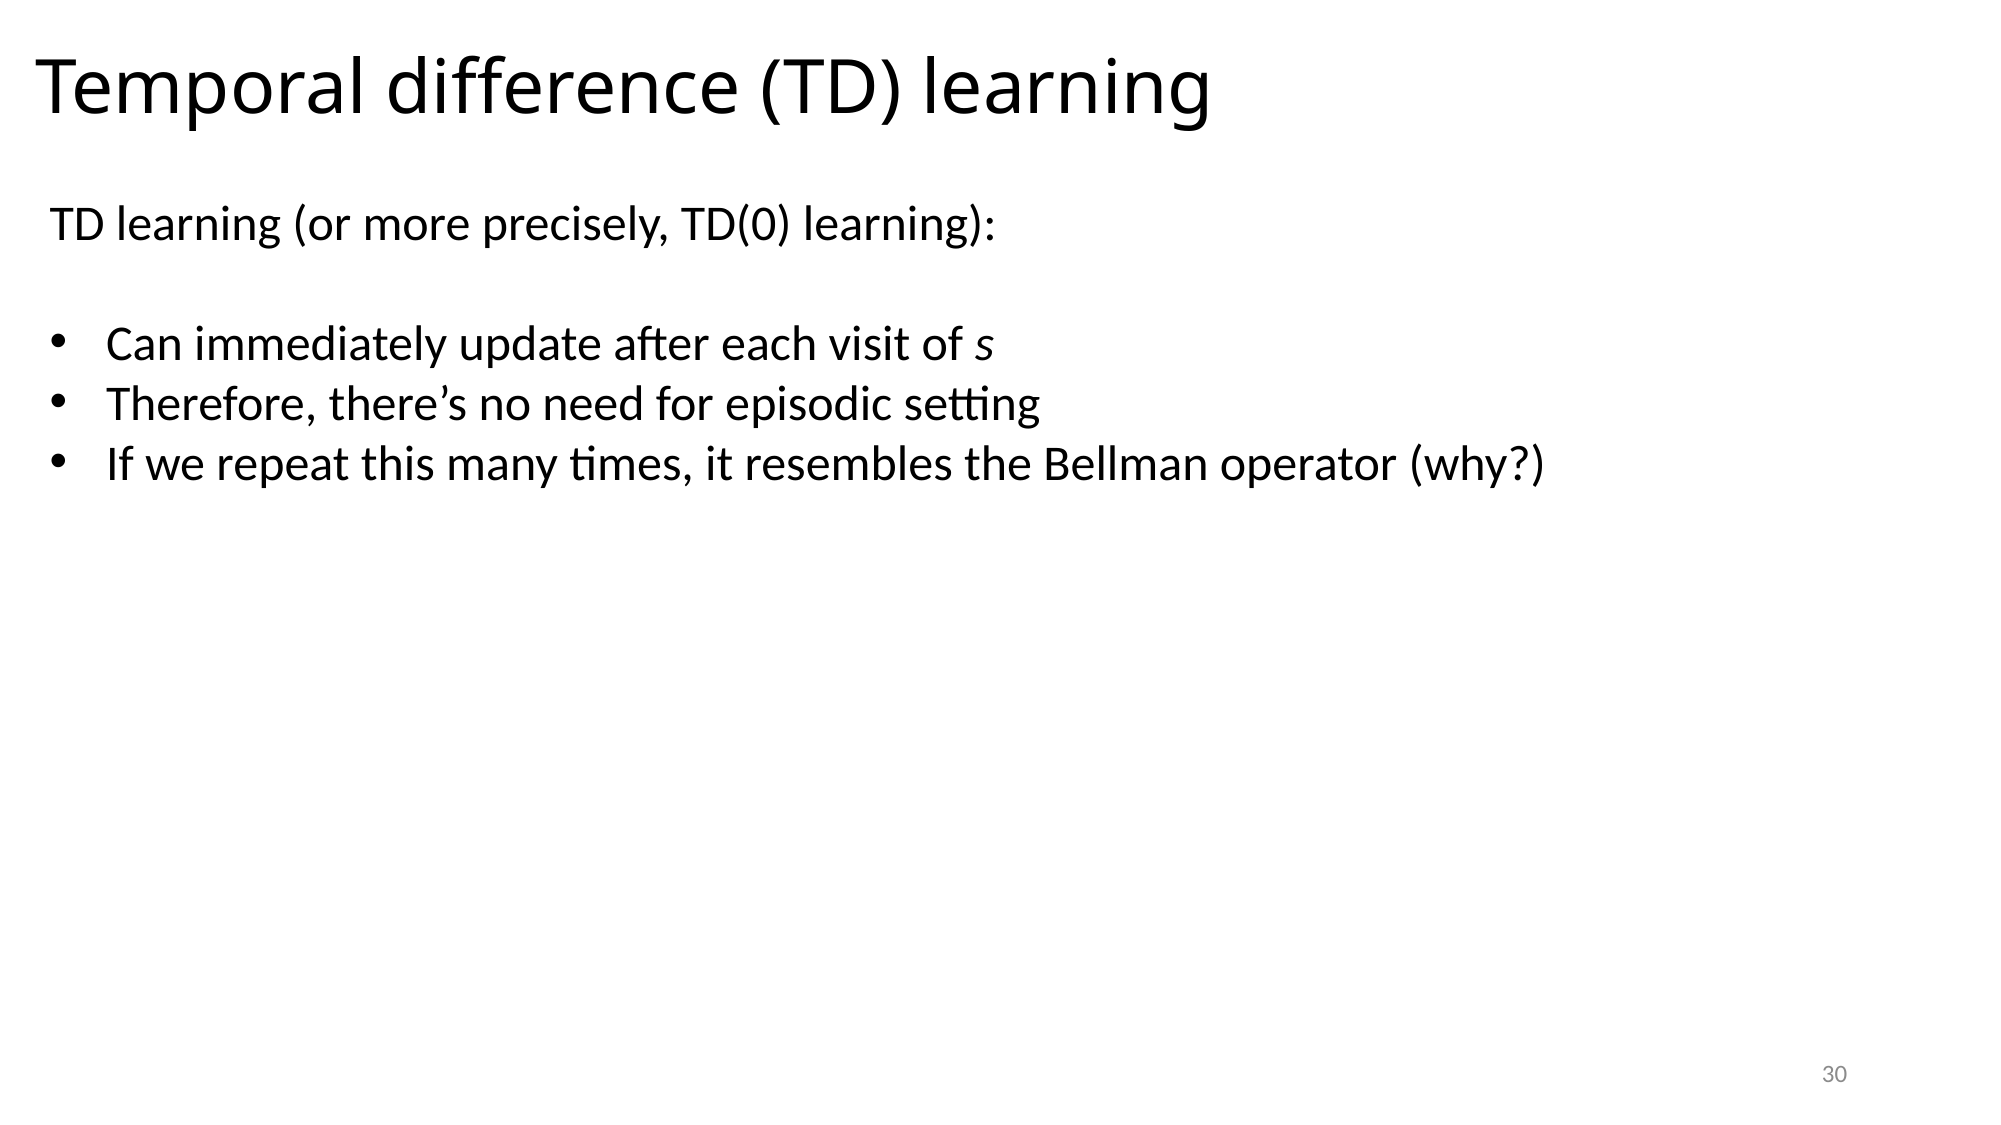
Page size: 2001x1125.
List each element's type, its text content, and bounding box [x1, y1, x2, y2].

slide_number 30 [1412, 1042, 1863, 1103]
title Temporal difference (TD) learning [20, 0, 1444, 183]
text_box TD learning (or more precisely, TD(0) learning): Can immediately update after each visit of s Therefore, there’s no need for episodic setting If we repeat this many times, it resembles the Bellman operator (why?) [34, 182, 1965, 618]
